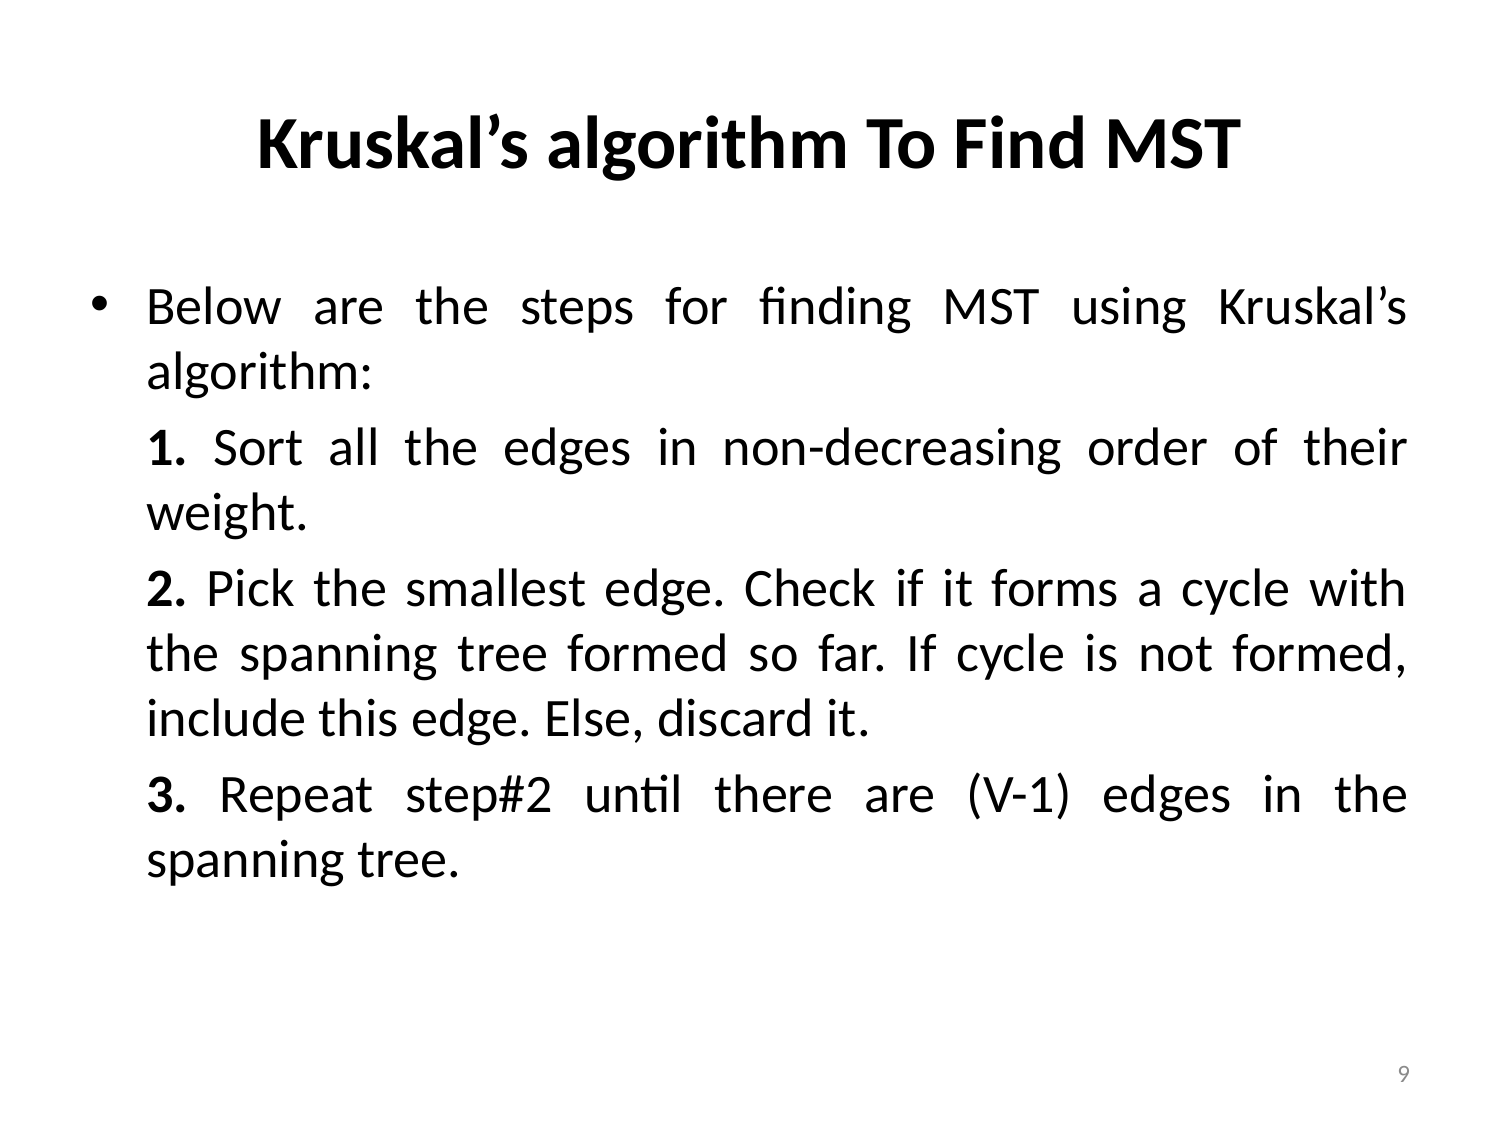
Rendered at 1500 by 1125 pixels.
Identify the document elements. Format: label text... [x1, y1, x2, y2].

list Below are the steps for finding MST using Kruskal’s algorithm: 1. Sort all the edges in non-decreasing order of their weight. 2. Pick the smallest edge. Check if it forms a cycle with the spanning tree formed so far. If cycle is not formed, include this edge. Else, discard it. 3. Repeat step#2 until there are (V-1) edges in the spanning tree. [75, 262, 1425, 1005]
slide_number 9 [1074, 1042, 1425, 1103]
title Kruskal’s algorithm To Find MST [75, 45, 1425, 233]
